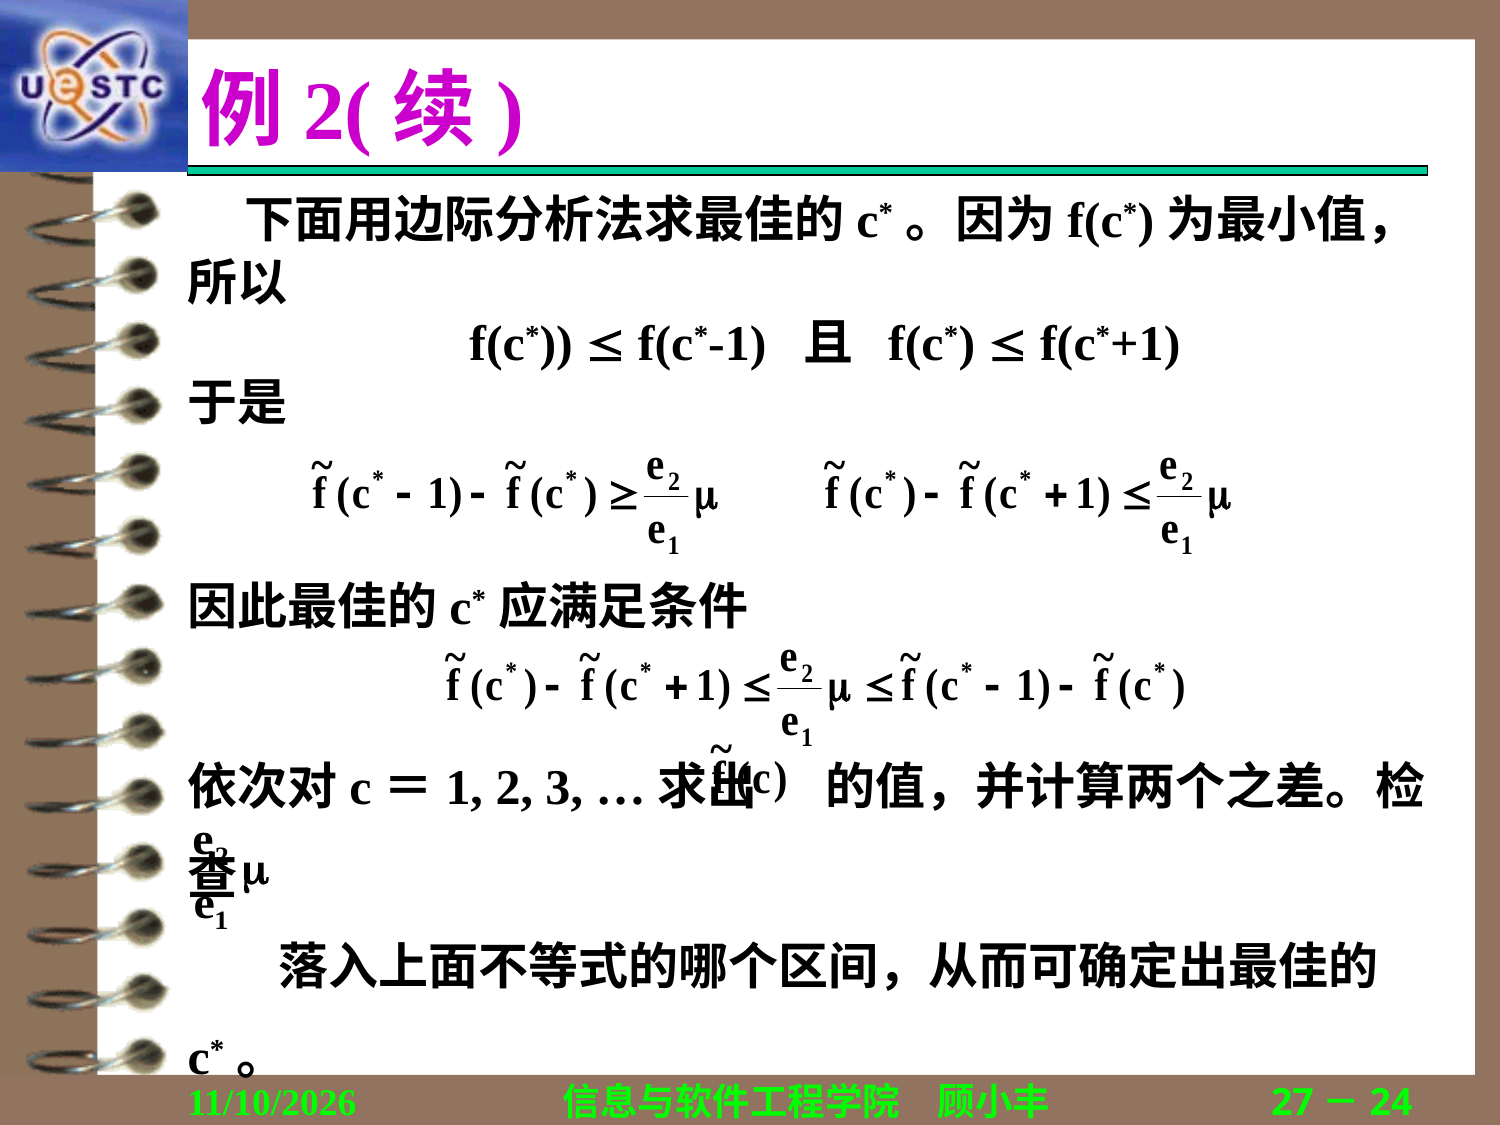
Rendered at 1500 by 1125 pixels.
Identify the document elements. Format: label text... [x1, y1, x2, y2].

title 例2(续) [200, 56, 1425, 157]
footer 信息与软件工程学院 顾小丰 [462, 1085, 1151, 1123]
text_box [702, 739, 792, 811]
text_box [816, 432, 1238, 563]
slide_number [187, 1085, 462, 1123]
text_box 所以 f(c*))  f(c*-1) 且 f(c*)  f(c*+1) 于是 [187, 250, 1463, 431]
picture [0, 0, 194, 1075]
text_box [182, 807, 276, 938]
slide_number 27－24 [1162, 1077, 1413, 1123]
text_box 因此最佳的c*应满足条件 [187, 562, 800, 635]
list 下面用边际分析法求最佳的c*。因为f(c*)为最小值， [187, 174, 1459, 248]
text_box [303, 432, 726, 563]
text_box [437, 624, 1192, 755]
text_box 依次对c＝1, 2, 3, …求出 的值，并计算两个之差。检查 落入上面不等式的哪个区间，从而可确定出最佳的c*。 [187, 724, 1463, 1085]
